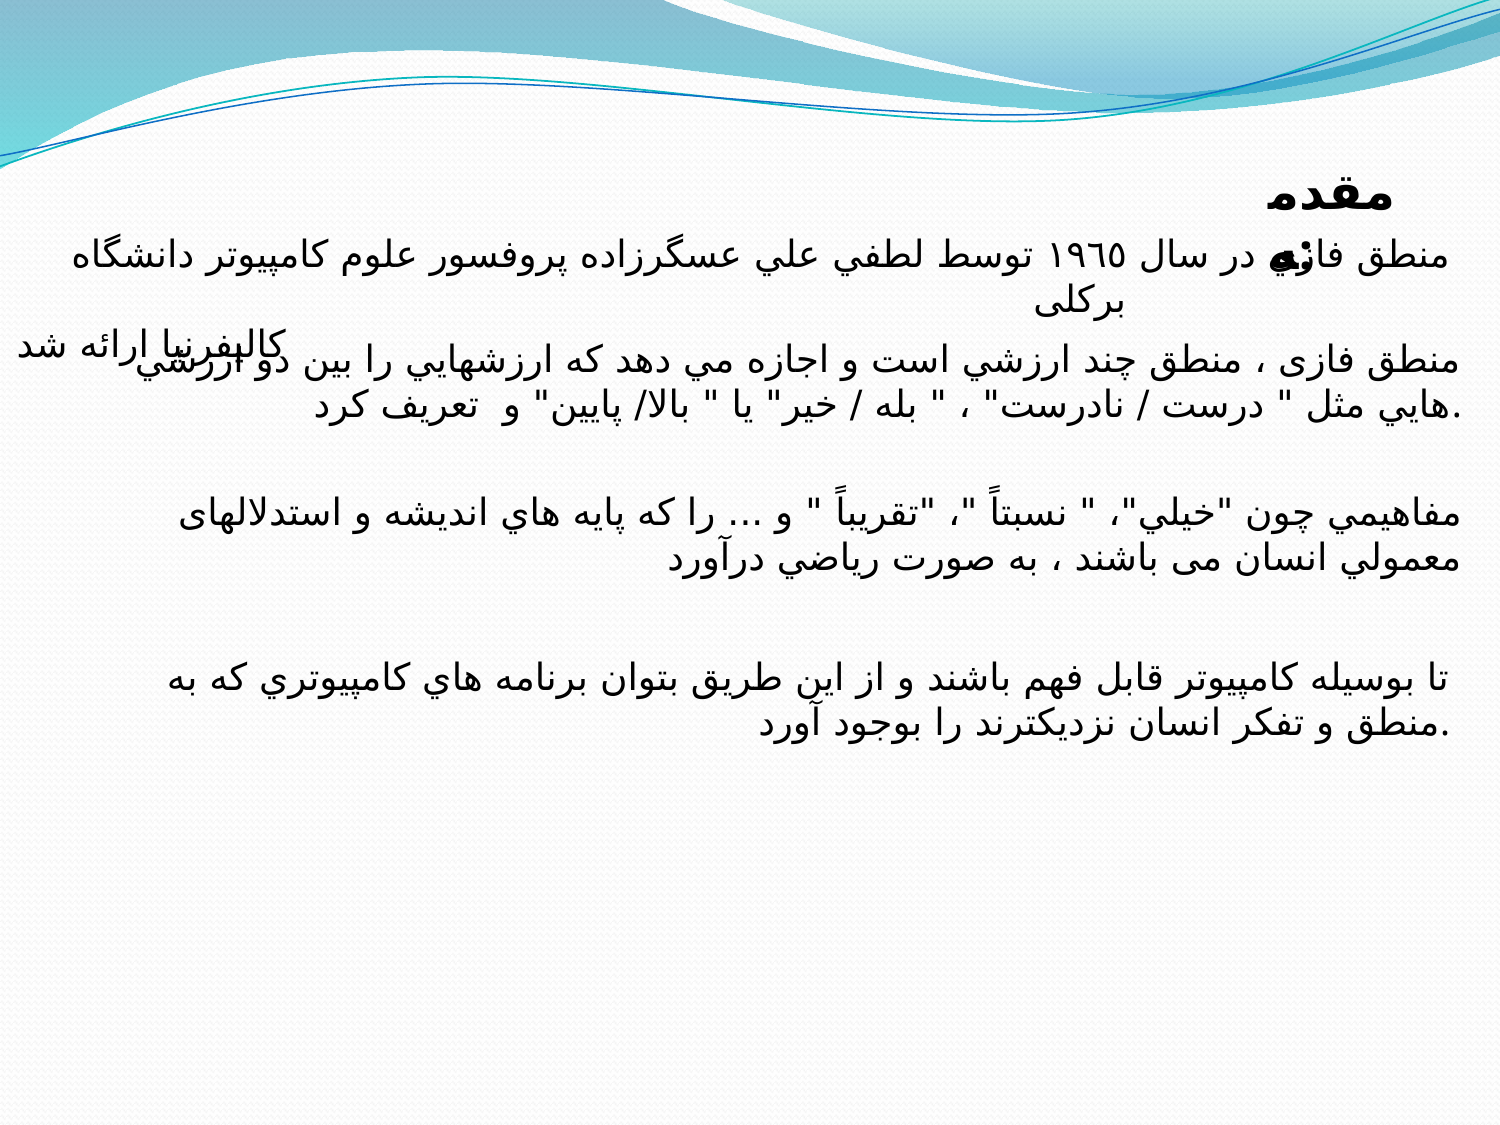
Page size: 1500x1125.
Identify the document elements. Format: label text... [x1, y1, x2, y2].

text_box منطق فازی ، منطق چند ارزشي است و اجازه مي دهد كه ارزشهايي را بين دو ارزشي هايي مثل " درست / نادرست" ، " بله / خير" يا " بالا/ پايين" و تعريف كرد. [35, 328, 1477, 433]
text_box مقدمه: [1253, 152, 1418, 222]
text_box منطق فازي در سال ١٩٦٥ توسط لطفي علي عسگرزاده پروفسور علوم كامپيوتر دانشگاه بركلی كاليفرنيا ارائه شد [0, 222, 1465, 418]
text_box تا بوسيله كامپيوتر قابل فهم باشند و از اين طريق بتوان برنامه هاي كامپيوتري كه به منطق و تفكر انسان نزديكترند را بوجود آورد. [58, 645, 1465, 751]
text_box مفاهيمي چون "خيلي"، " نسبتاً "، "تقريباً " و ... را كه پايه هاي انديشه و استدلالهای معمولي انسان می باشند ، به صورت رياضي درآورد [46, 480, 1477, 585]
